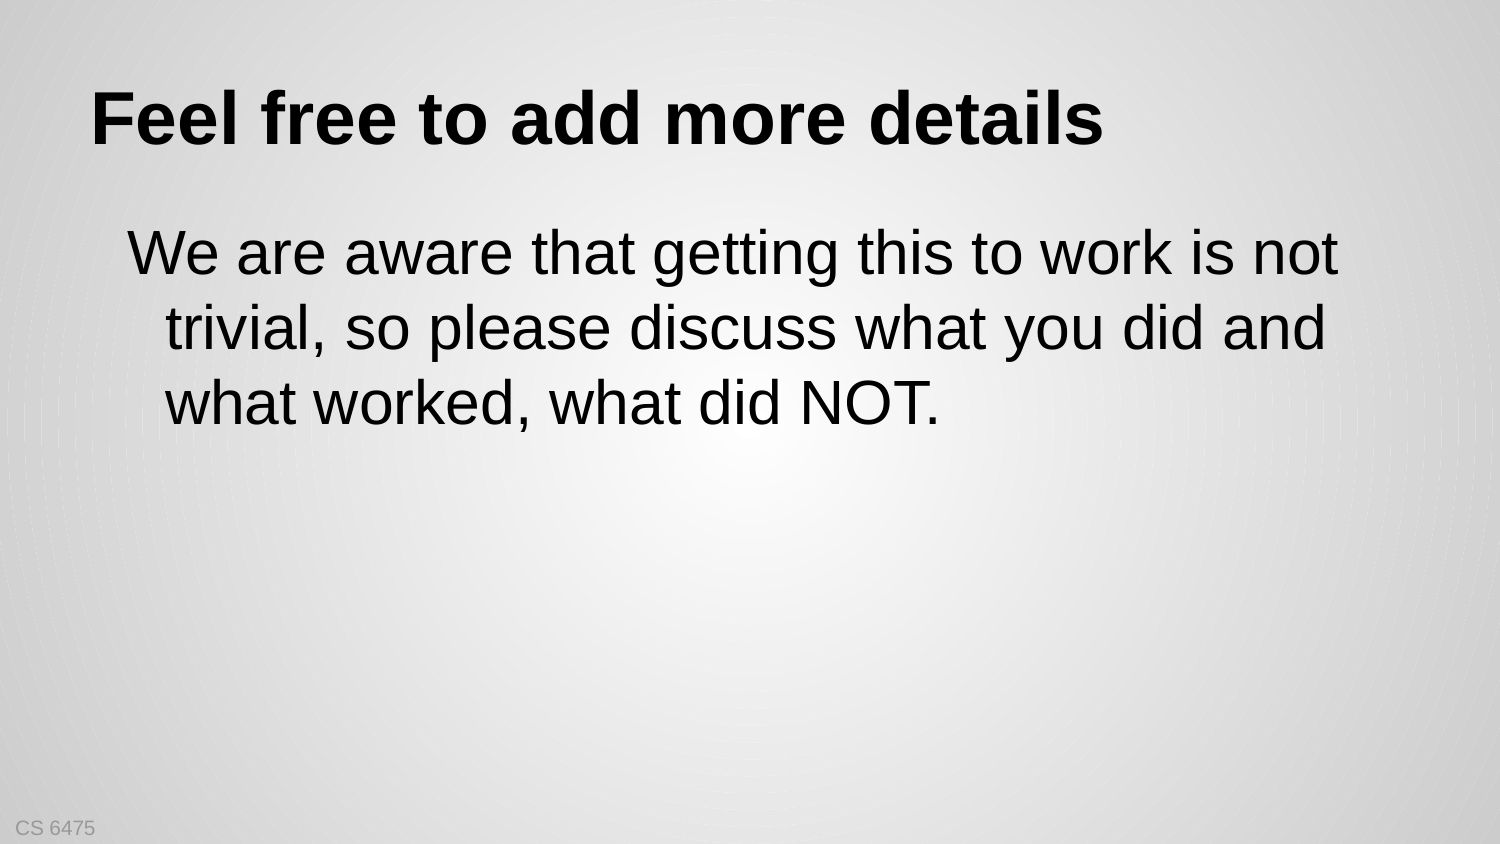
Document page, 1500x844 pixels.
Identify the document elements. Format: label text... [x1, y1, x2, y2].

title Feel free to add more details [75, 33, 1425, 175]
text_box CS 6475 [0, 811, 113, 844]
list We are aware that getting this to work is not trivial, so please discuss what you did and what worked, what did NOT. [75, 196, 1425, 808]
